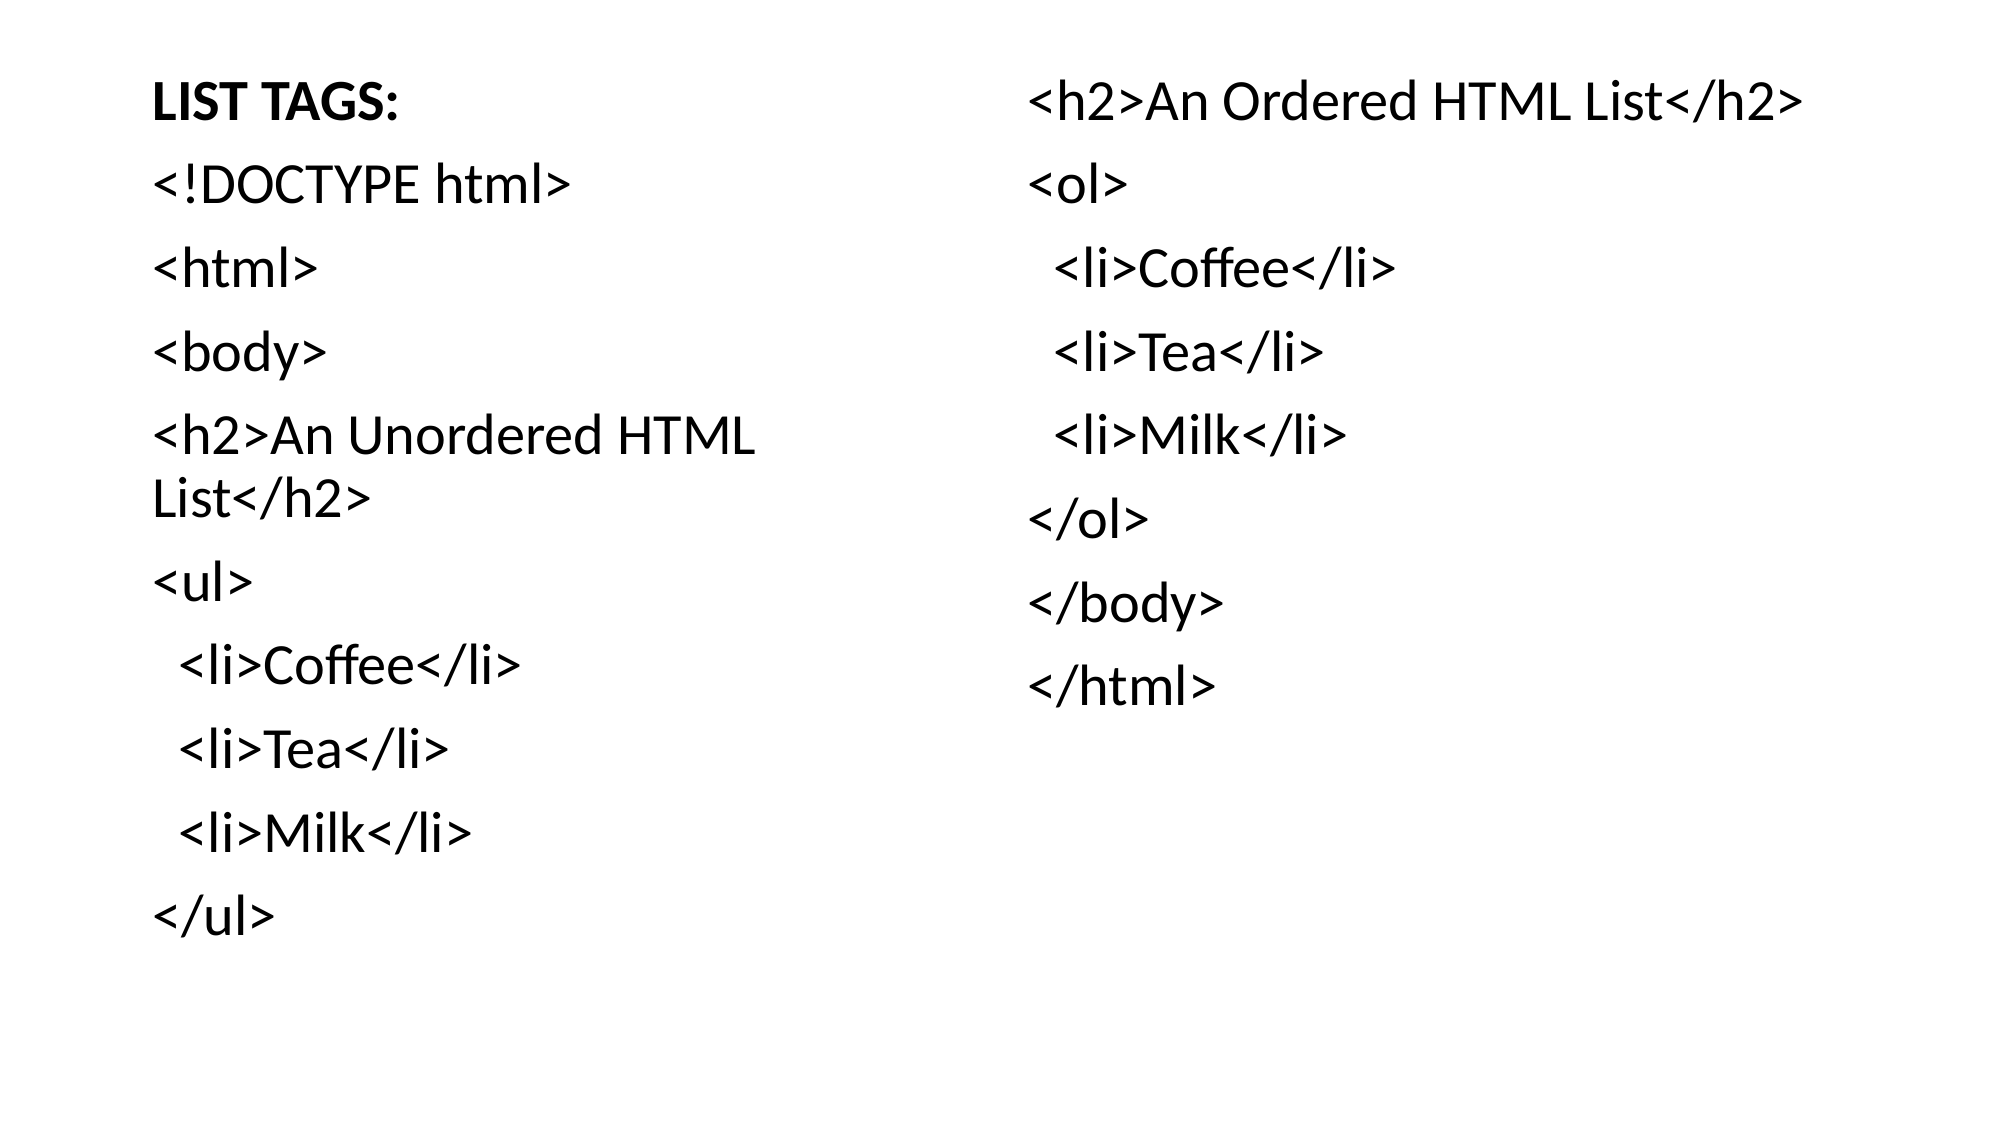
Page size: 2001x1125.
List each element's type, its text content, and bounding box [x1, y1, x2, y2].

list LIST TAGS: <!DOCTYPE html> <html> <body> <h2>An Unordered HTML List</h2> <ul> <li>Coffee</li> <li>Tea</li> <li>Milk</li> </ul> [137, 62, 988, 1014]
list <h2>An Ordered HTML List</h2> <ol> <li>Coffee</li> <li>Tea</li> <li>Milk</li> </ol> </body> </html> [1012, 62, 1863, 1014]
